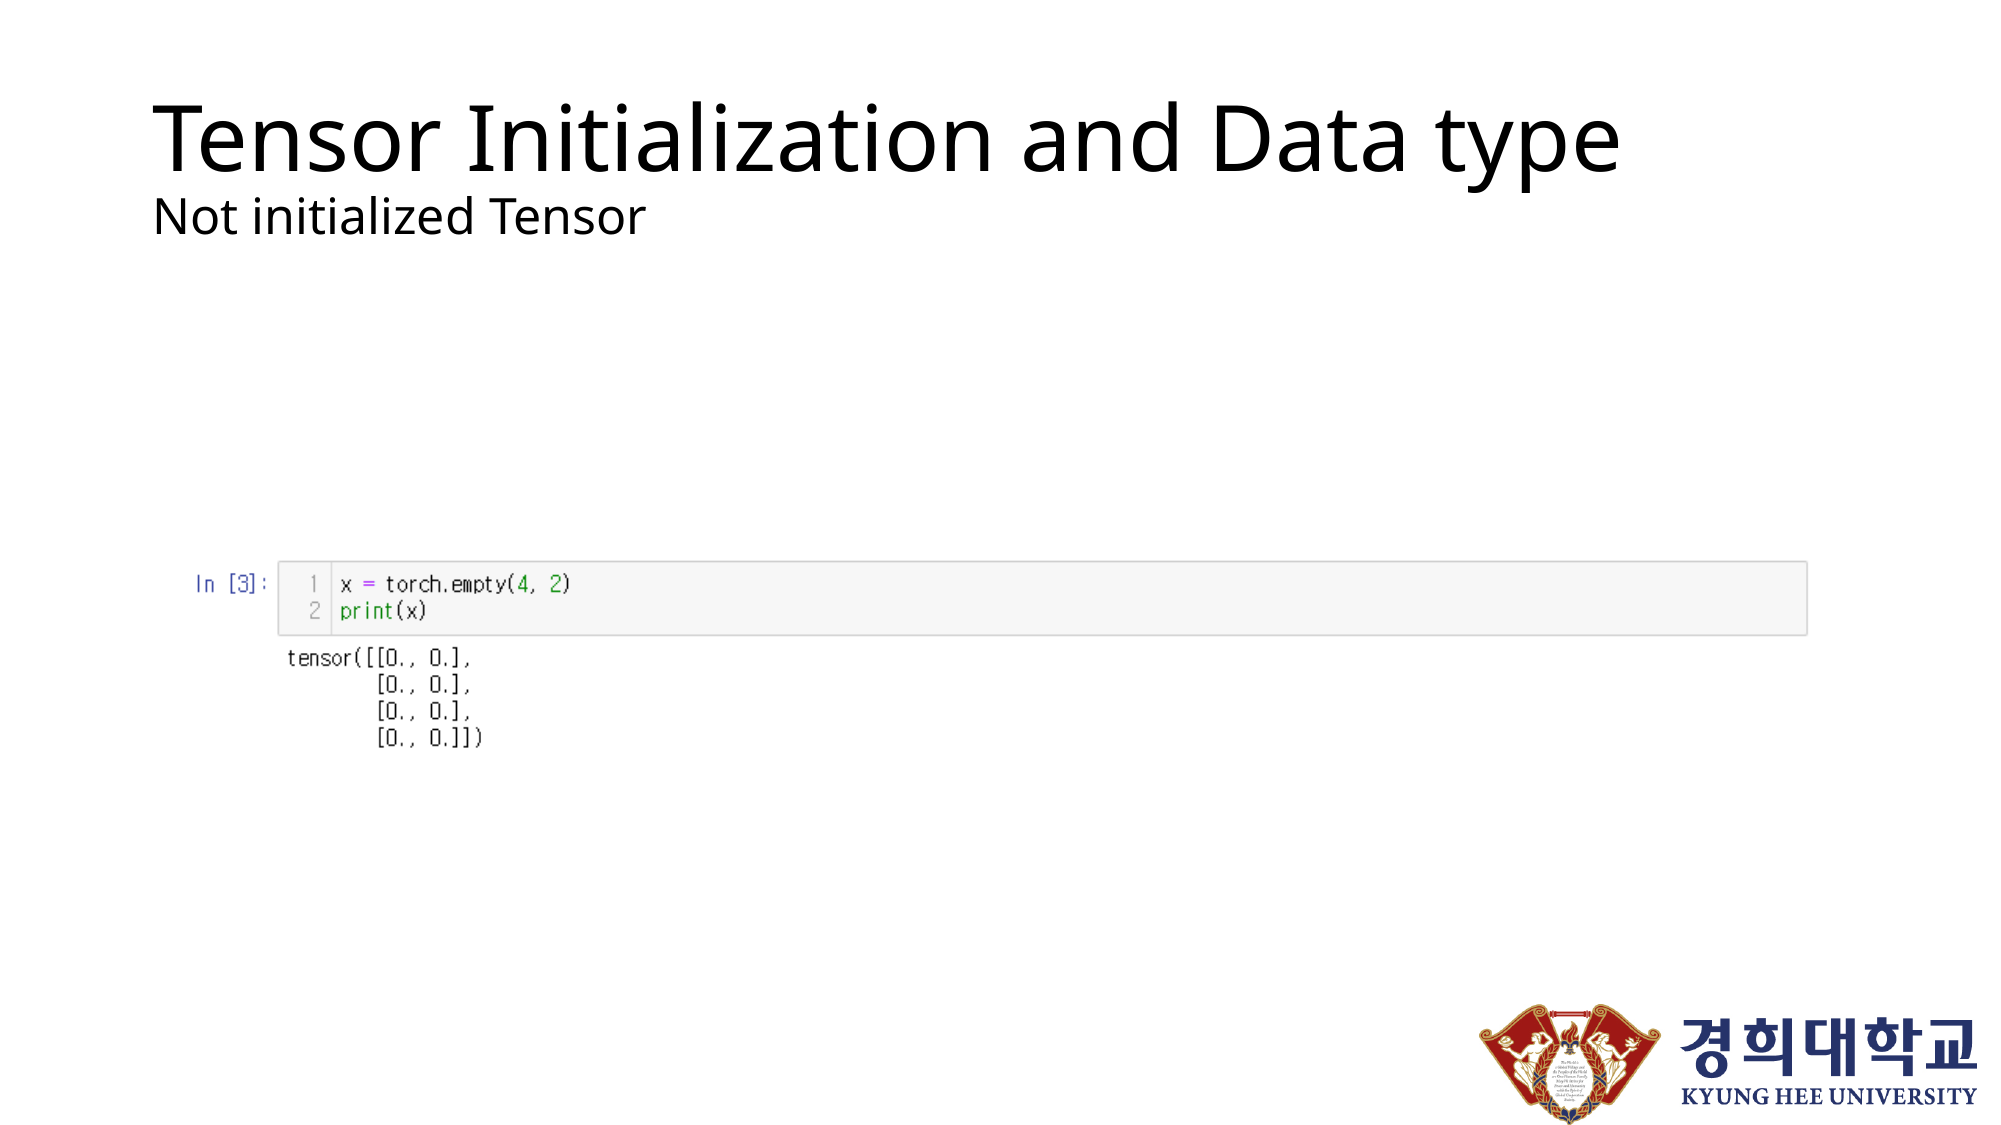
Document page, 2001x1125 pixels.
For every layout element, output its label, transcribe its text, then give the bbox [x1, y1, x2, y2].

title Tensor Initialization and Data type Not initialized Tensor [137, 59, 1863, 278]
picture [1479, 1004, 1977, 1125]
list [184, 550, 1816, 762]
